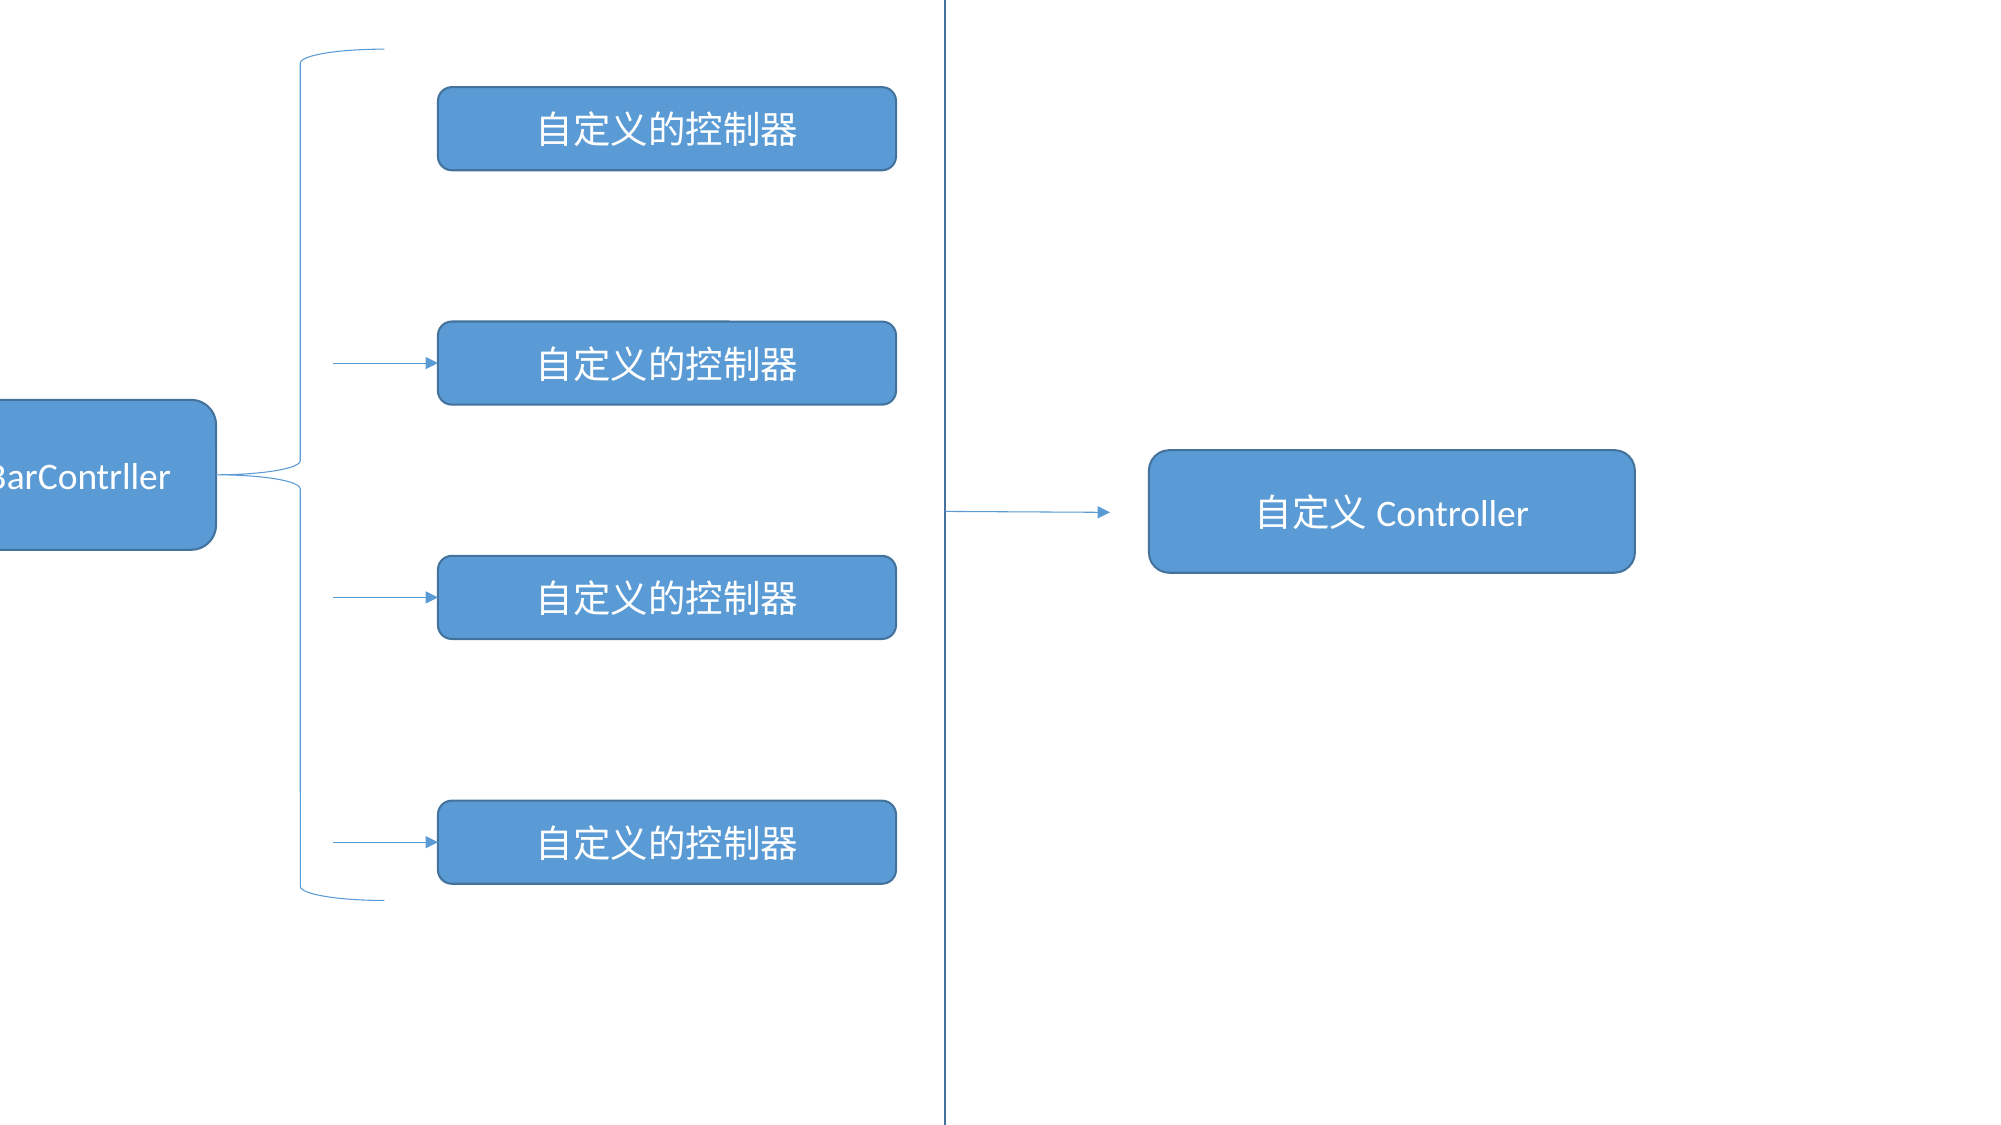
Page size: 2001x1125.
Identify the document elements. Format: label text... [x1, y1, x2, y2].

text_box [0, 0, 946, 1125]
text_box 自定义Controller [1147, 449, 1636, 574]
